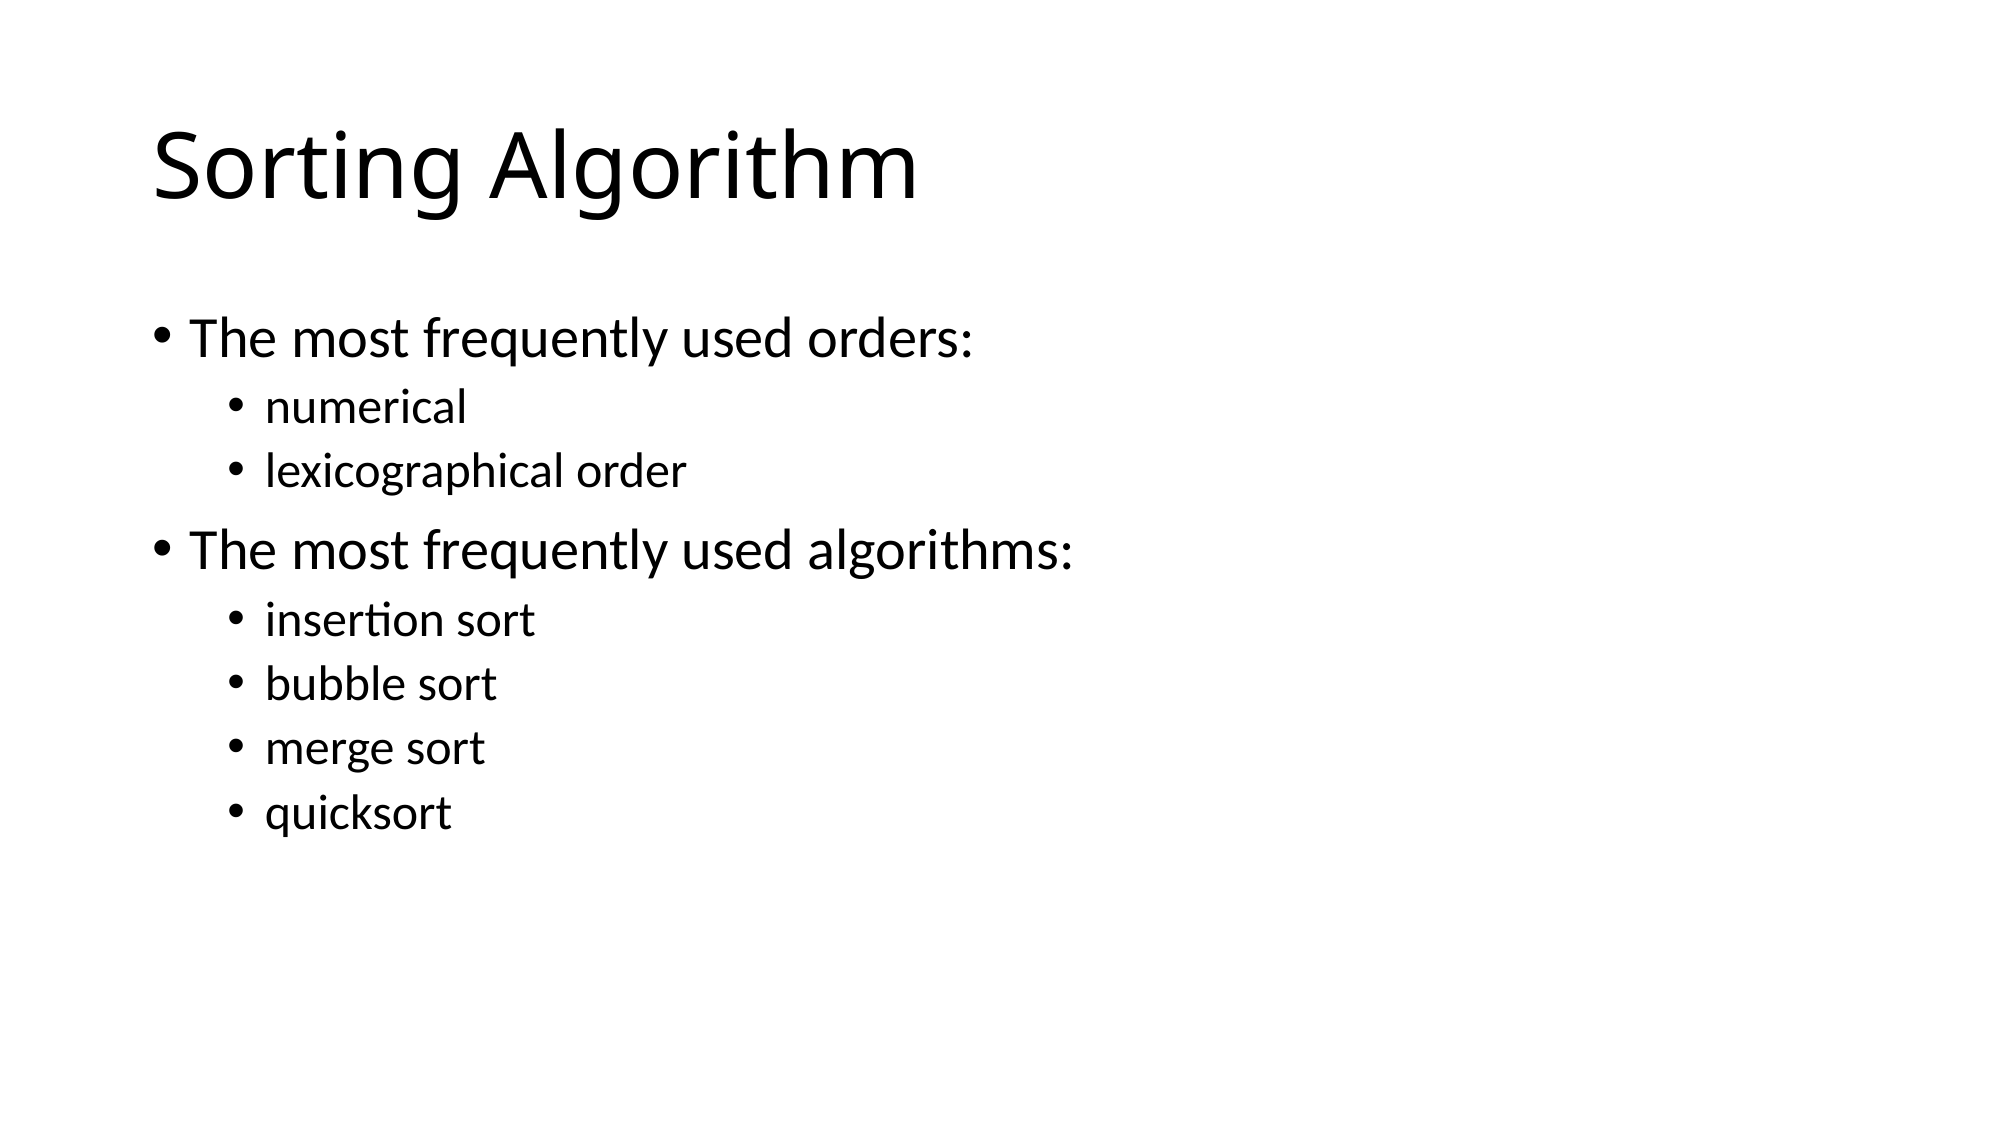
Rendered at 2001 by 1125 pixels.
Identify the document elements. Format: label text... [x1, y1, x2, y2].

list The most frequently used orders: numerical lexicographical order The most frequently used algorithms: insertion sort bubble sort merge sort quicksort [137, 299, 1863, 1014]
title Sorting Algorithm [137, 59, 1863, 278]
